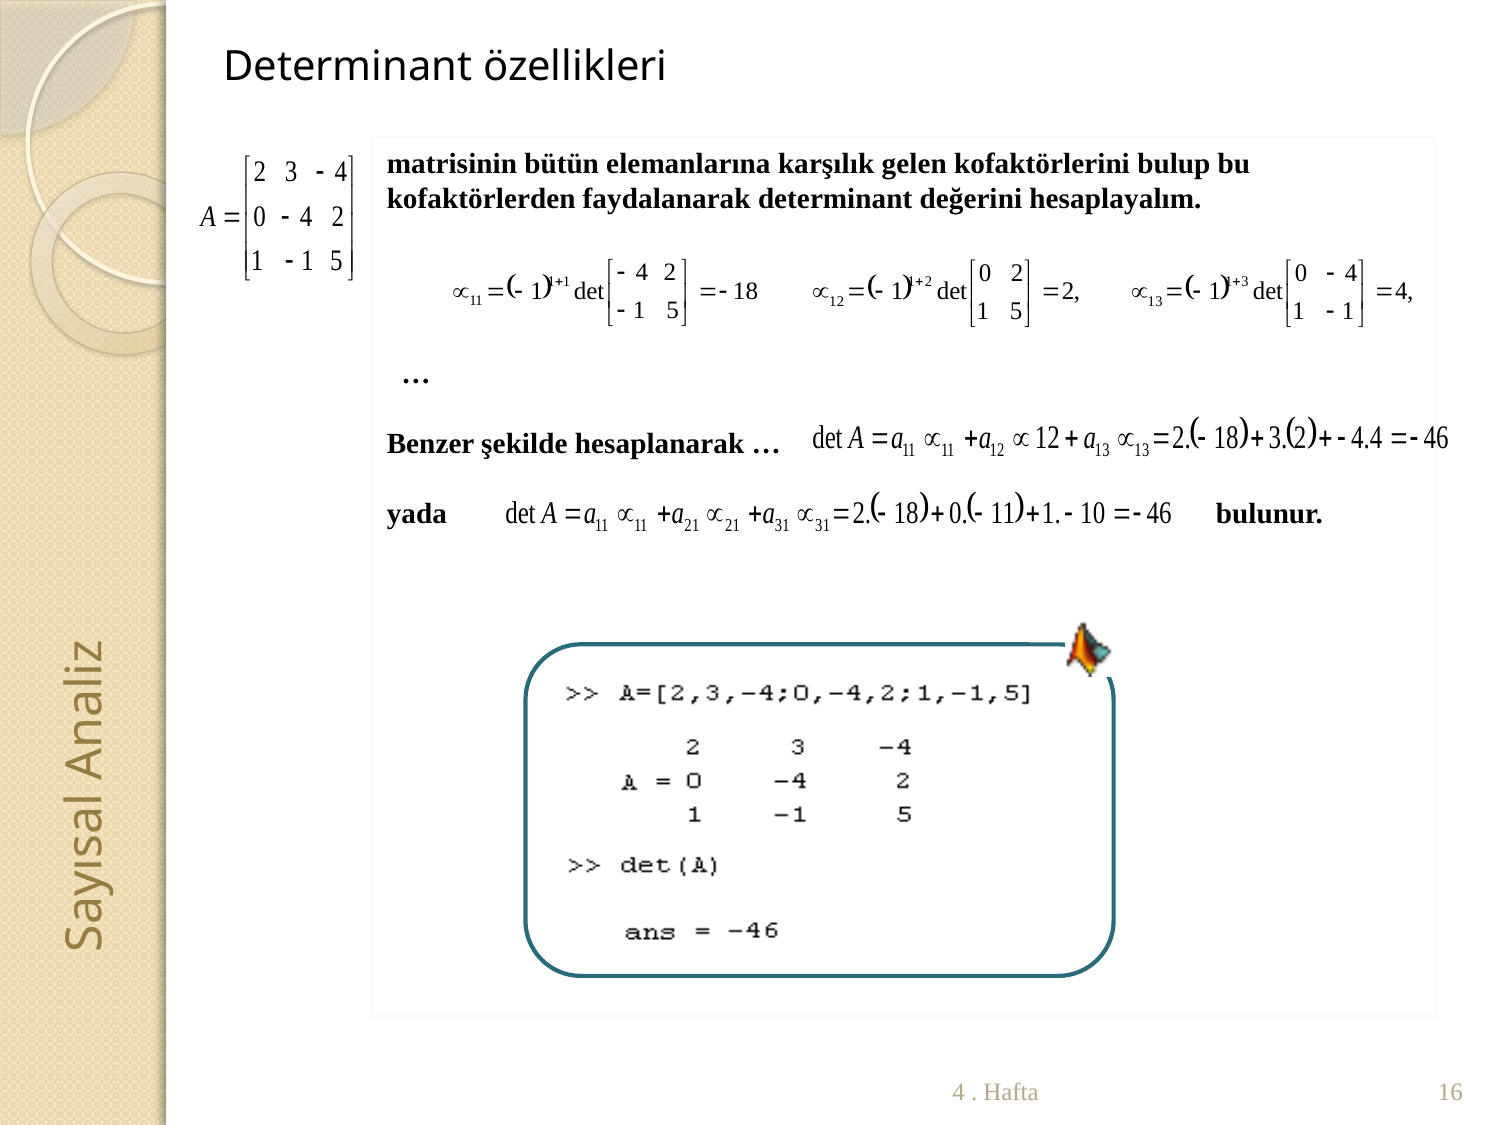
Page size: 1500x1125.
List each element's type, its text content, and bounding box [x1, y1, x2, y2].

footer 4 . Hafta [937, 1034, 1413, 1113]
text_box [808, 415, 1454, 466]
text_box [525, 621, 1117, 977]
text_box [808, 255, 1085, 333]
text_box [194, 148, 363, 289]
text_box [1127, 255, 1418, 333]
slide_number 16 [1413, 1034, 1488, 1113]
text_box matrisinin bütün elemanlarına karşılık gelen kofaktörlerini bulup bu kofaktörlerden faydalanarak determinant değerini hesaplayalım. … Benzer şekilde hesaplanarak … yada bulunur. [371, 137, 1436, 1017]
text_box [448, 255, 762, 331]
text_box Sayısal Analiz [41, 550, 122, 1042]
list Determinant özellikleri [194, 30, 1408, 102]
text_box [501, 491, 1176, 540]
